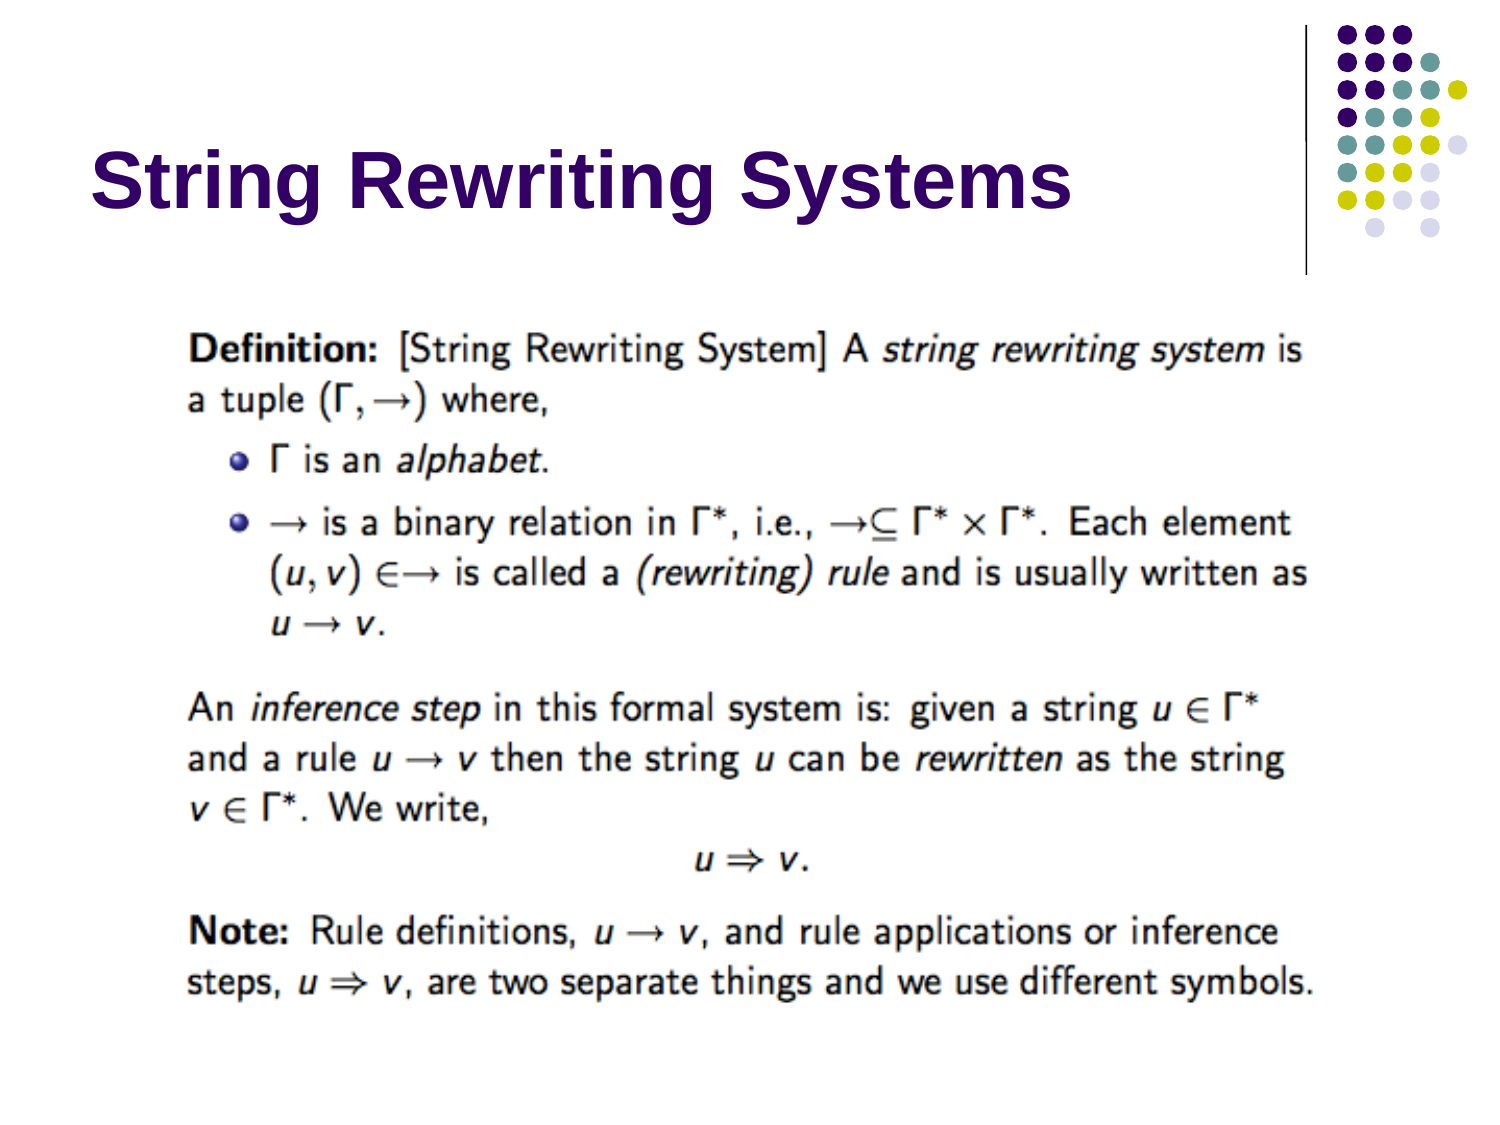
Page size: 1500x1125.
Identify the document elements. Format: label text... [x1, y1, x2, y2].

picture [145, 304, 1336, 1026]
title String Rewriting Systems [75, 20, 1313, 233]
